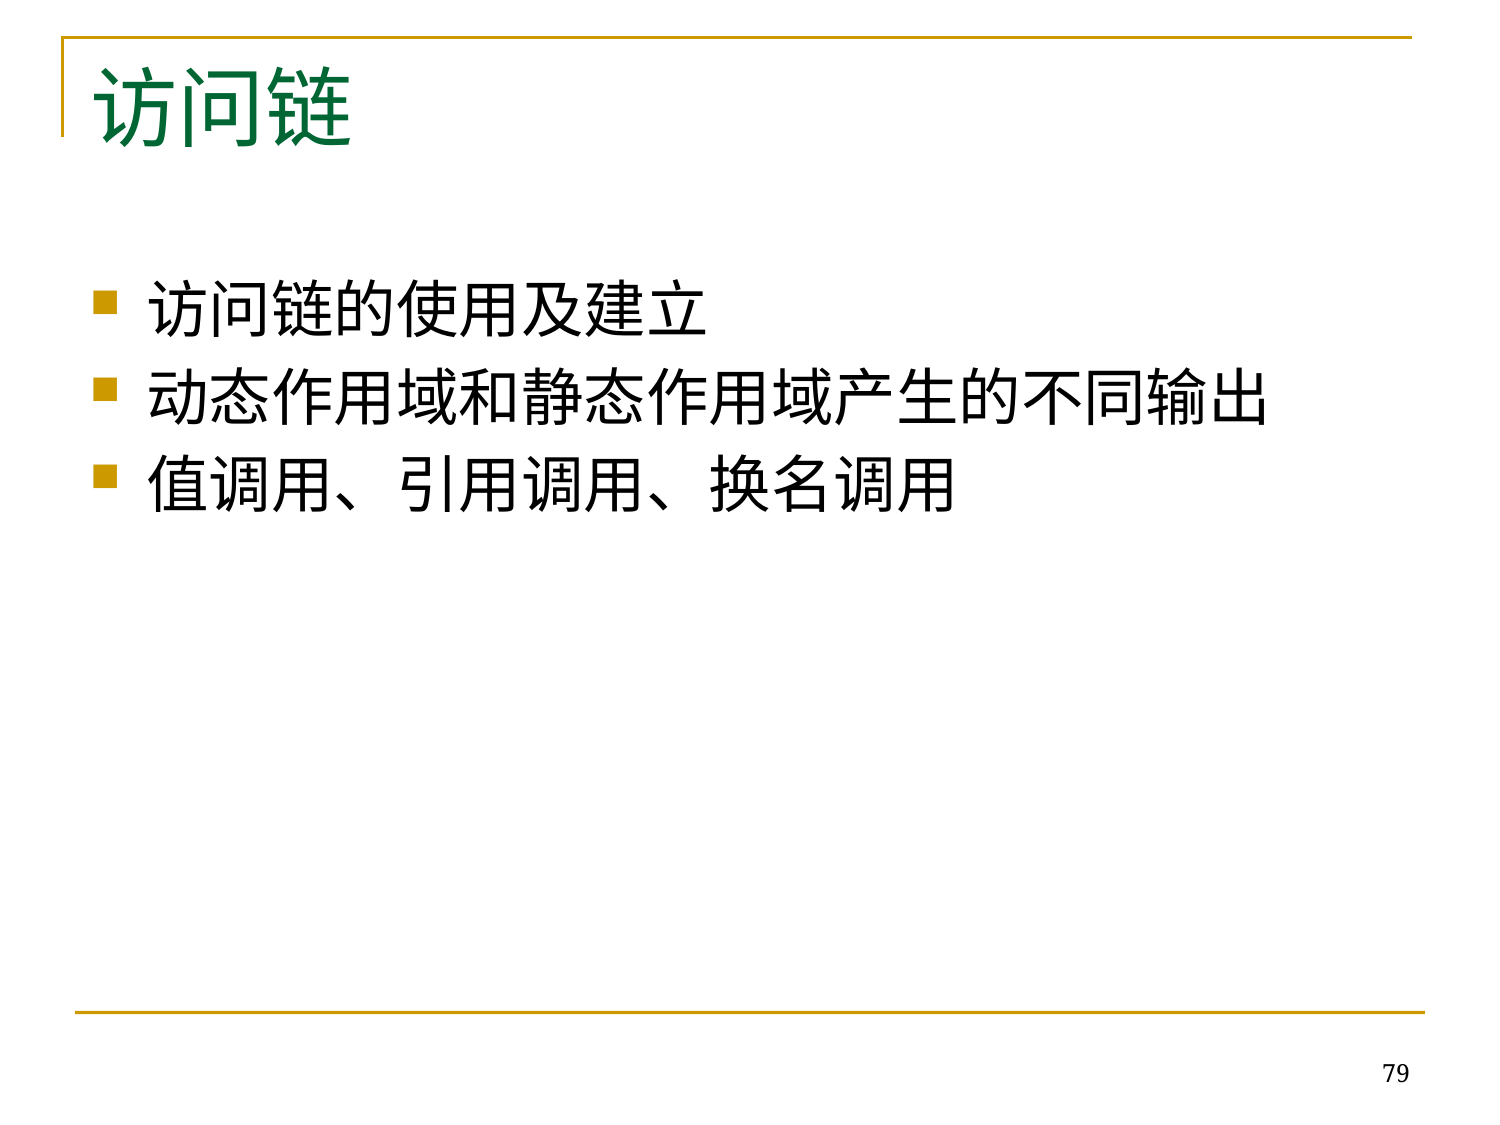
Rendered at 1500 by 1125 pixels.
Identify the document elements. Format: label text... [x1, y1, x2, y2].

list 访问链的使用及建立 动态作用域和静态作用域产生的不同输出 值调用、引用调用、换名调用 [75, 262, 1425, 1006]
title 访问链 [75, 45, 1425, 233]
slide_number 79 [1074, 1023, 1426, 1100]
